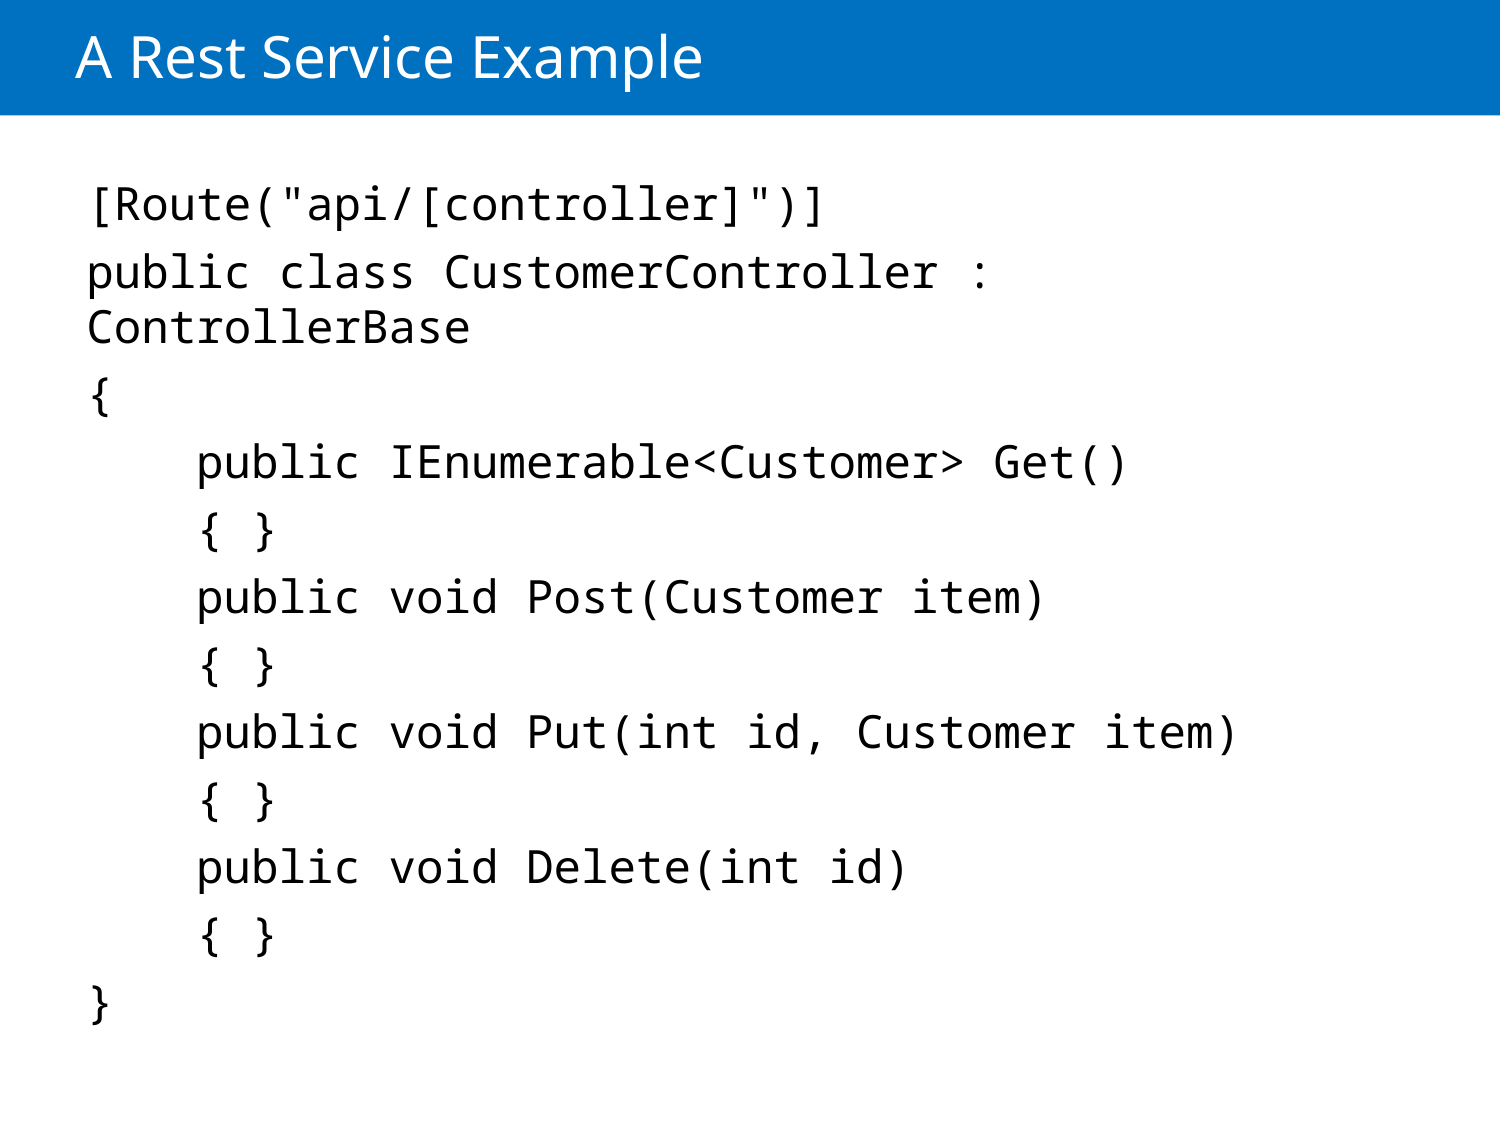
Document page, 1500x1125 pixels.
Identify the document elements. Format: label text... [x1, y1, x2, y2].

text_box [Route("api/[controller]")] public class CustomerController : ControllerBase { public IEnumerable<Customer> Get() { } public void Post(Customer item) { } public void Put(int id, Customer item) { } public void Delete(int id) { } } [71, 167, 1404, 1012]
title A Rest Service Example [75, 0, 1351, 122]
